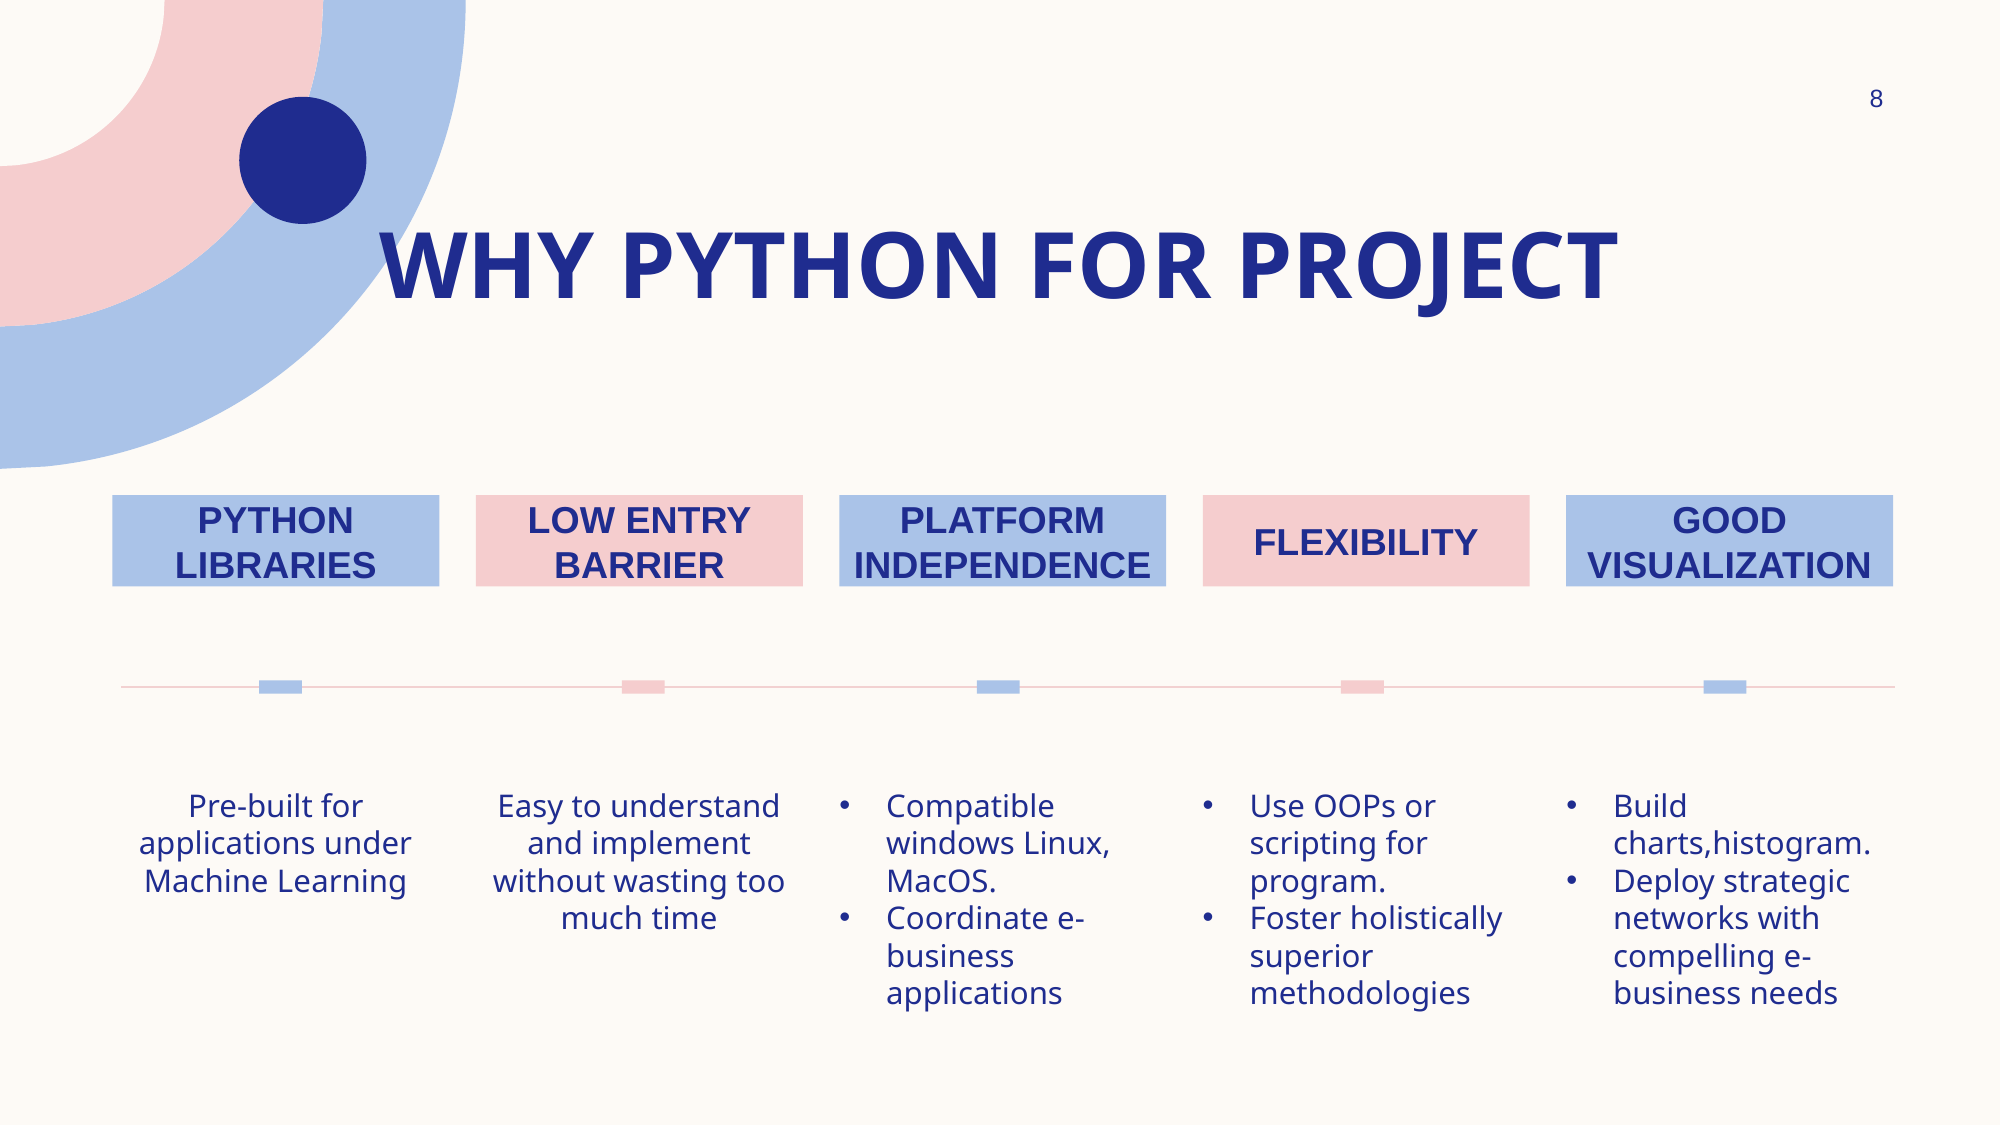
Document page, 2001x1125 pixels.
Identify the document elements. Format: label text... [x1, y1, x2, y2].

list Use OOPs or scripting for program. Foster holistically superior methodologies [1202, 778, 1530, 909]
text_box [1703, 679, 1747, 695]
list Platform independence [839, 495, 1167, 587]
list Low entry barrier [475, 495, 803, 587]
list flexibility [1202, 495, 1530, 587]
text_box [1340, 679, 1385, 695]
list Good visualization [1566, 495, 1894, 587]
text_box [976, 679, 1021, 695]
text_box [621, 679, 666, 695]
slide_number 8 [1795, 75, 1958, 120]
text_box [258, 679, 303, 695]
list Python Libraries [112, 495, 440, 587]
list Pre-built for applications under Machine Learning [112, 778, 440, 909]
list Compatible windows Linux, MacOS. Coordinate e- business applications [839, 778, 1167, 943]
list Build charts,histogram. Deploy strategic networks with compelling e- business needs [1566, 778, 1894, 909]
title Why python for project [124, 199, 1875, 326]
list Easy to understand and implement without wasting too much time [475, 778, 803, 909]
